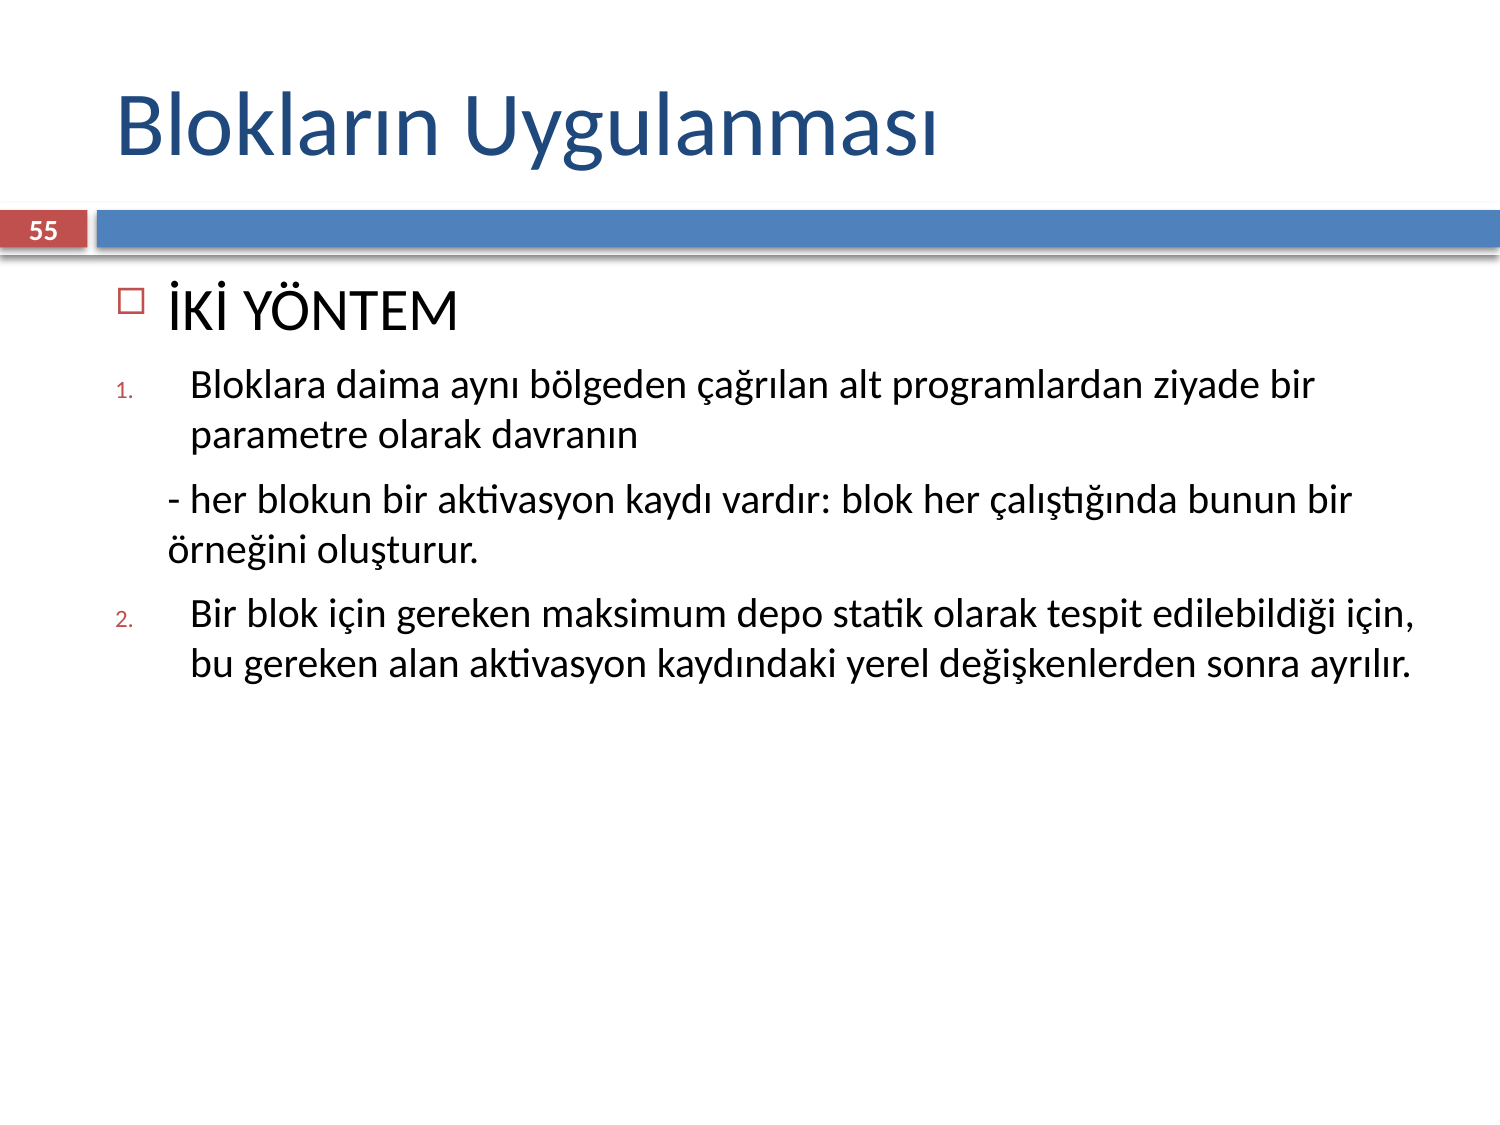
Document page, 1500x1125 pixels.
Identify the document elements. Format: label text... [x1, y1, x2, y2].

title Blokların Uygulanması [100, 37, 1438, 200]
list İKİ YÖNTEM Bloklara daima aynı bölgeden çağrılan alt programlardan ziyade bir parametre olarak davranın - her blokun bir aktivasyon kaydı vardır: blok her çalıştığında bunun bir örneğini oluşturur. Bir blok için gereken maksimum depo statik olarak tespit edilebildiği için, bu gereken alan aktivasyon kaydındaki yerel değişkenlerden sonra ayrılır. [100, 262, 1438, 1000]
slide_number 55 [0, 208, 88, 249]
